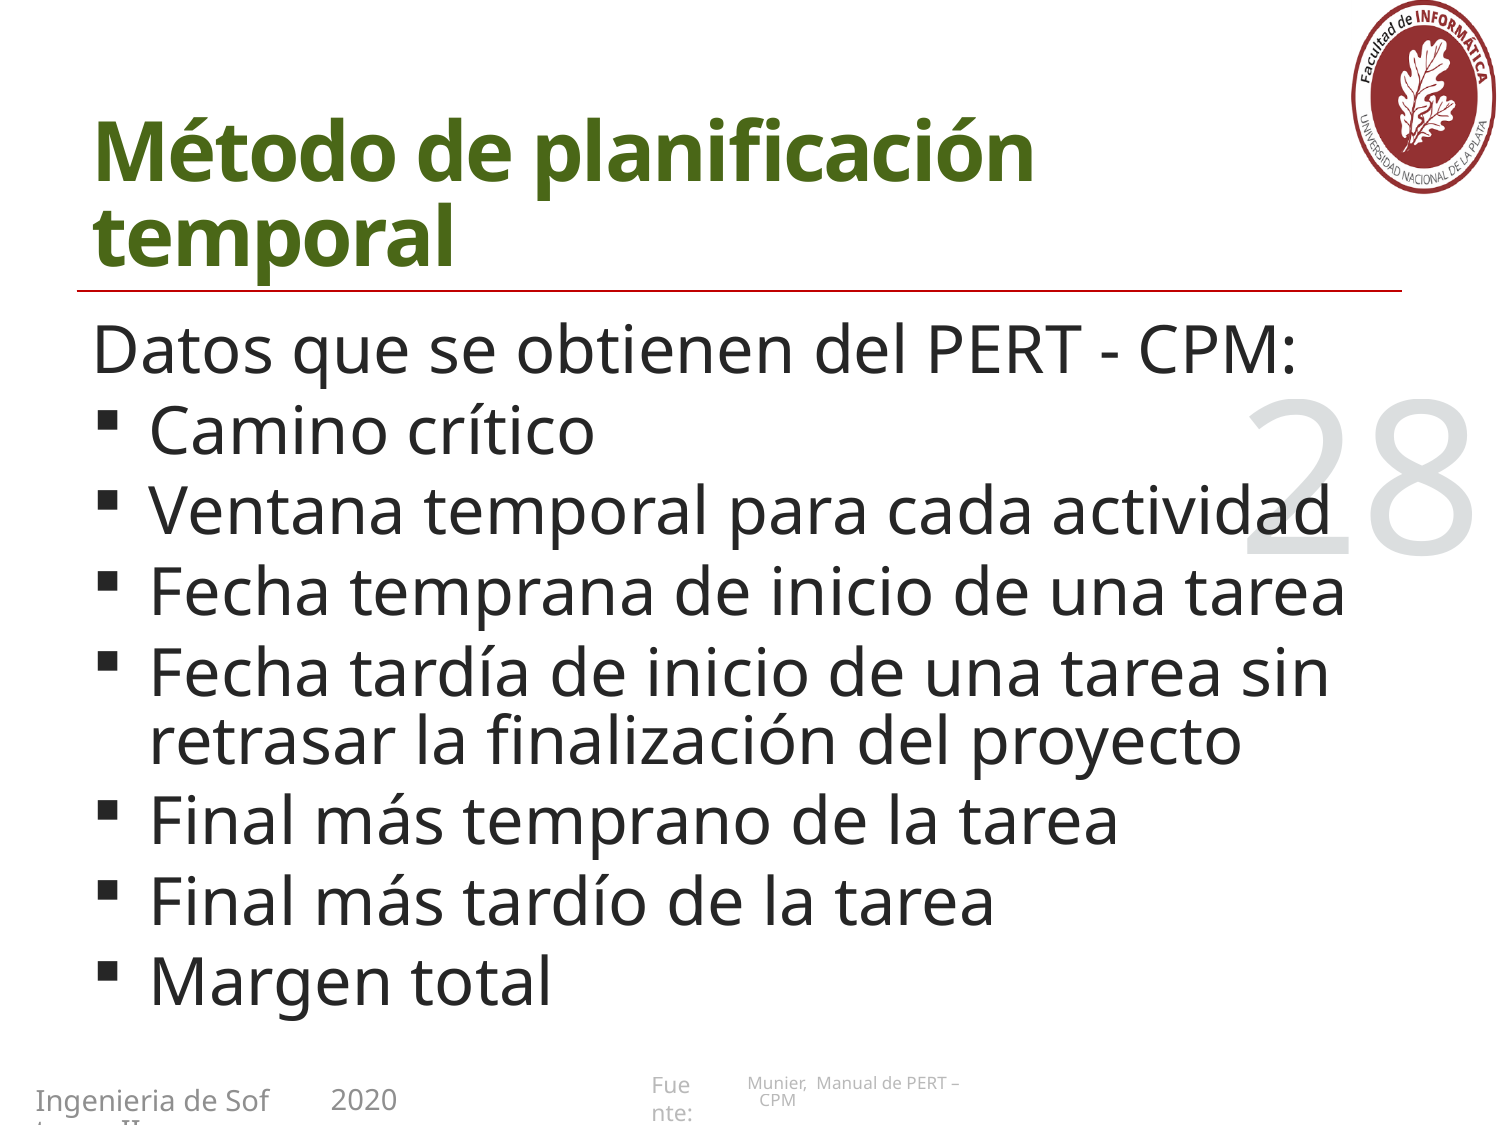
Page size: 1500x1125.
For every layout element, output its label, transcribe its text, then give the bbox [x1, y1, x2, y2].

footer Ingenieria de Software II [20, 1075, 286, 1111]
title Método de planificación temporal [76, 105, 1310, 291]
slide_number 2020 [315, 1073, 418, 1116]
list Datos que se obtienen del PERT - CPM: Camino crítico Ventana temporal para cada actividad Fecha temprana de inicio de una tarea Fecha tardía de inicio de una tarea sin retrasar la finalización del proyecto Final más temprano de la tarea Final más tardío de la tarea Margen total [76, 312, 1417, 1047]
picture [1351, 0, 1500, 195]
list Munier, Manual de PERT –CPM [732, 1067, 999, 1118]
slide_number 28 [1417, 467, 1498, 640]
